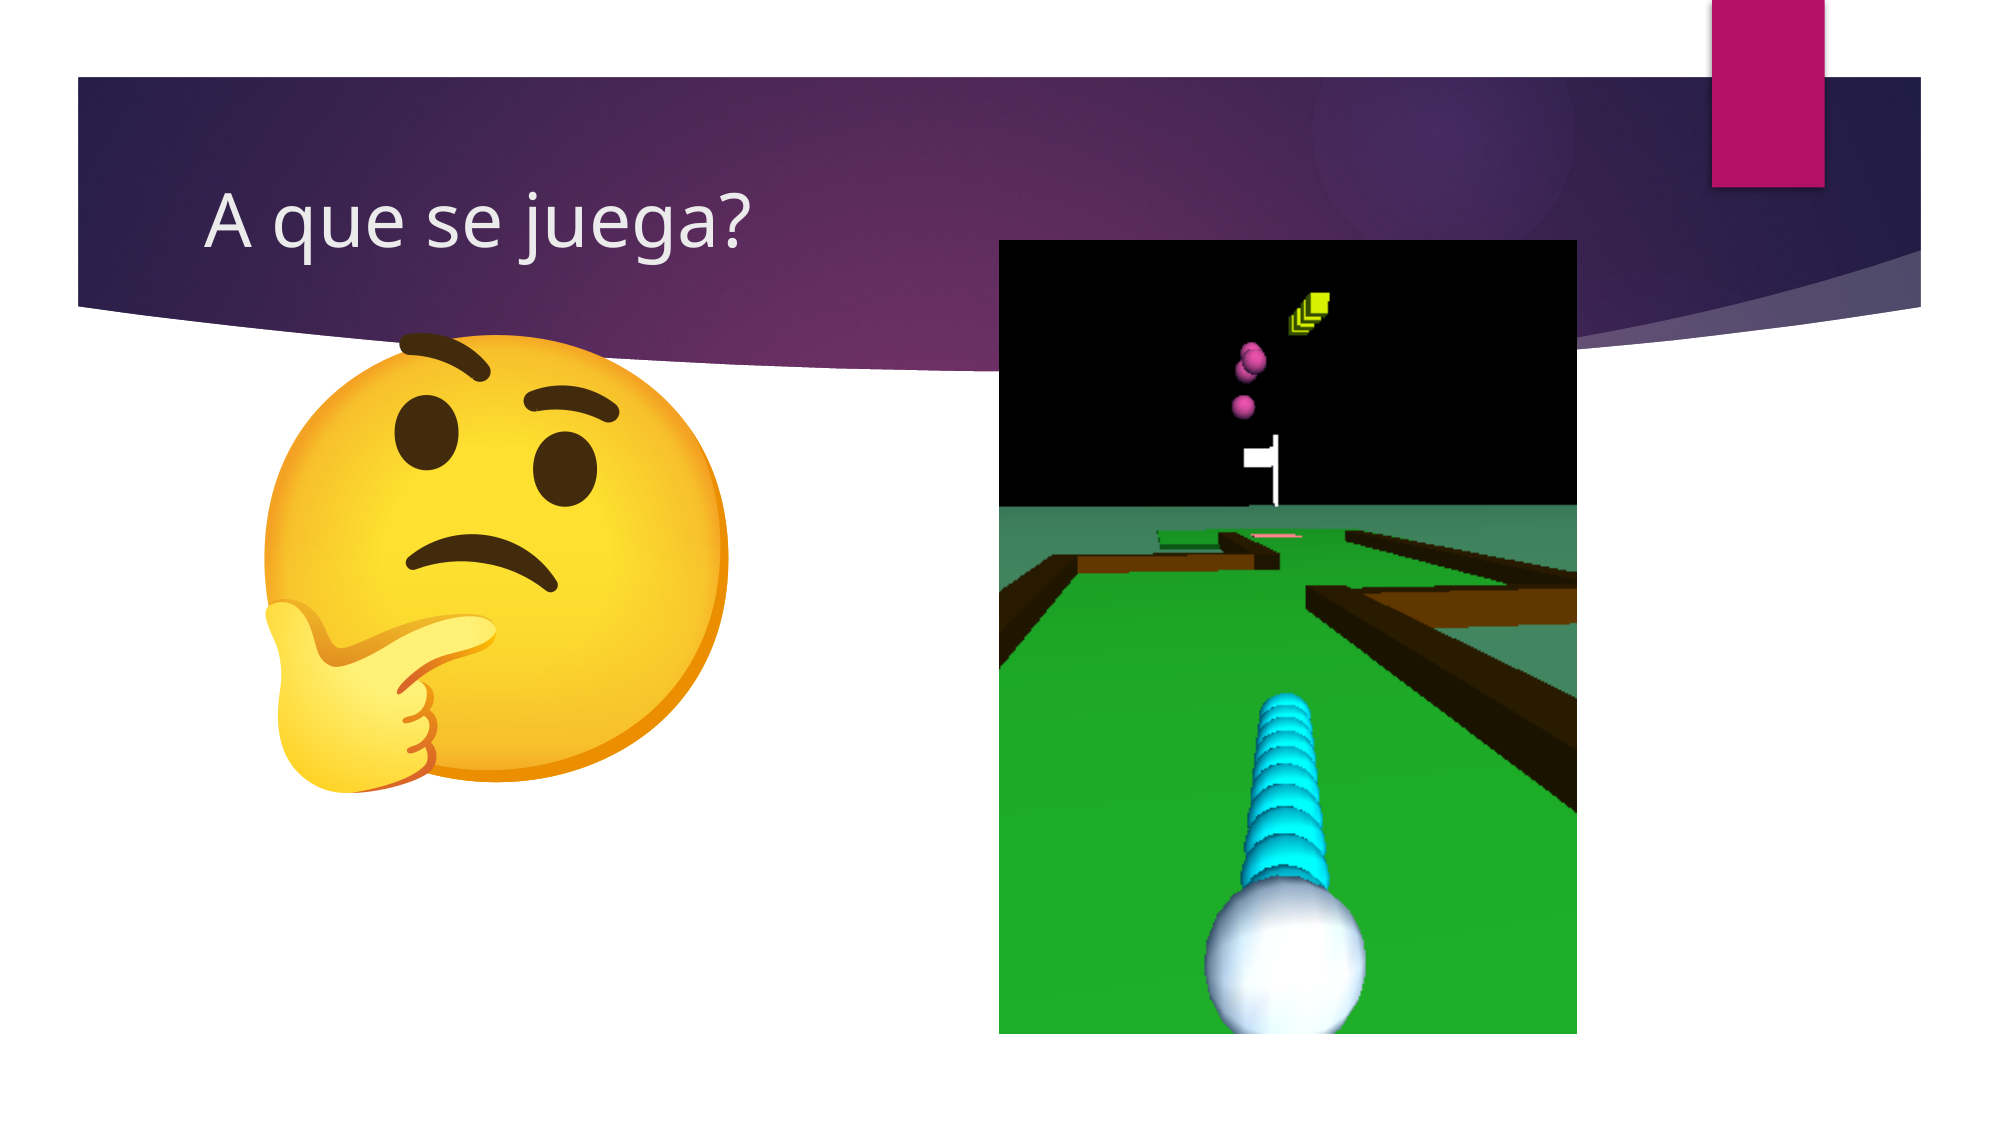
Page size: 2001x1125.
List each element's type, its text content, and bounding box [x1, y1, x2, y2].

picture [999, 239, 1577, 1034]
title A que se juega? [189, 159, 1627, 276]
picture [241, 306, 754, 819]
